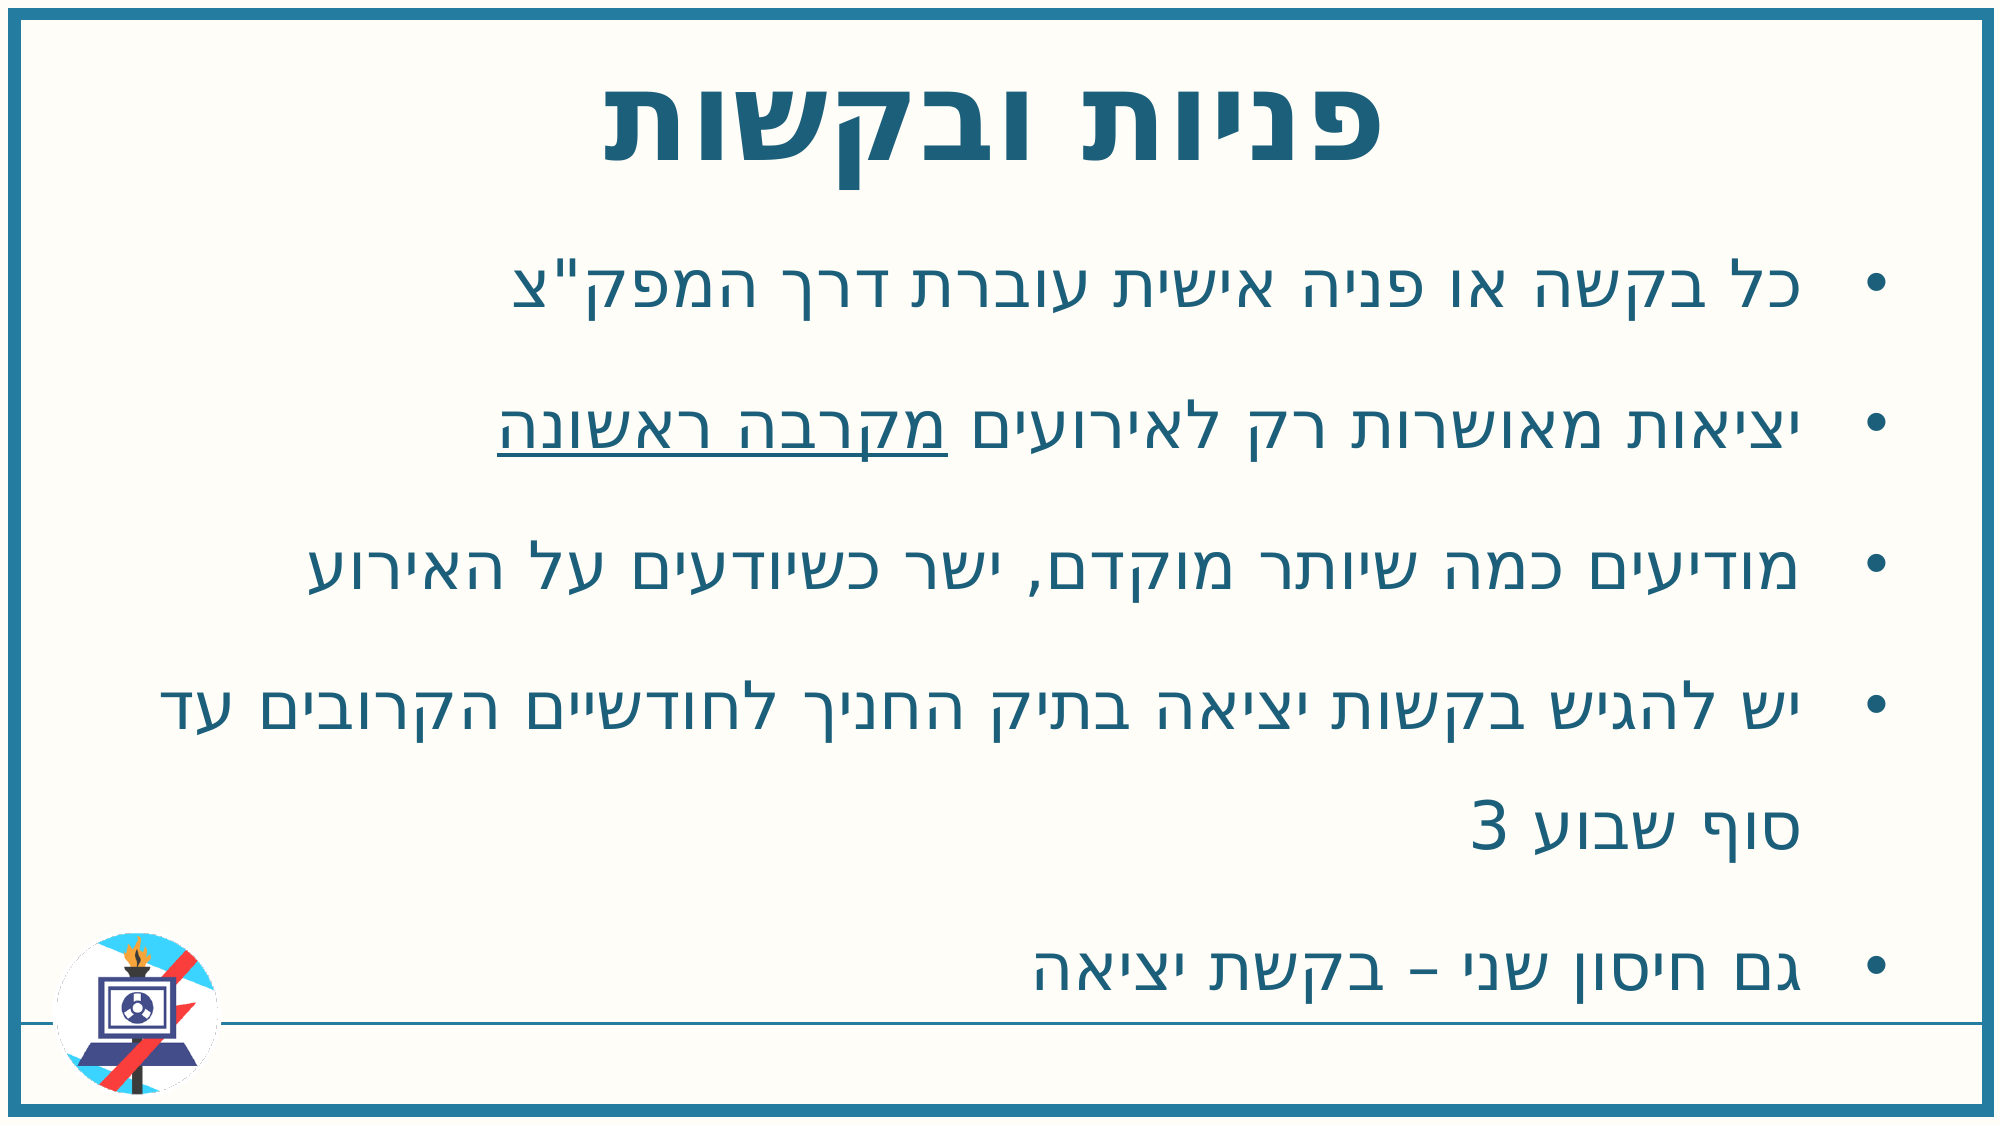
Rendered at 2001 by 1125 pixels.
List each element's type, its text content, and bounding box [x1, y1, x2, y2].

list ​מגיעים לבסיס בכל בוקר גם אם לא מרגישים בטוב, לא מחליטים על דעת עצמכם להישאר באכסניה או בבית.​ לא מרגישים טוב בסופ"ש – ניתן ללכת לרופא. יש ליידע את המפק"צ לפני התור ולאחריו. יום מחלה = גימלים​ יום גימל הוא פקודה לכל דבר – עליכם להישאר בבית במשך כל חופשת המחלה​ פטורים רפואיים חלים עד סוף הקורס ​ [52, 928, 222, 1098]
list כל בקשה או פניה אישית עוברת דרך המפק"צ יציאות מאושרות רק לאירועים מקרבה ראשונה מודיעים כמה שיותר מוקדם, ישר כשיודעים על האירוע יש להגיש בקשות יציאה בתיק החניך לחודשיים הקרובים עד סוף שבוע 3 גם חיסון שני – בקשת יציאה [97, 193, 1903, 819]
list פניות ובקשות [133, 45, 1859, 193]
